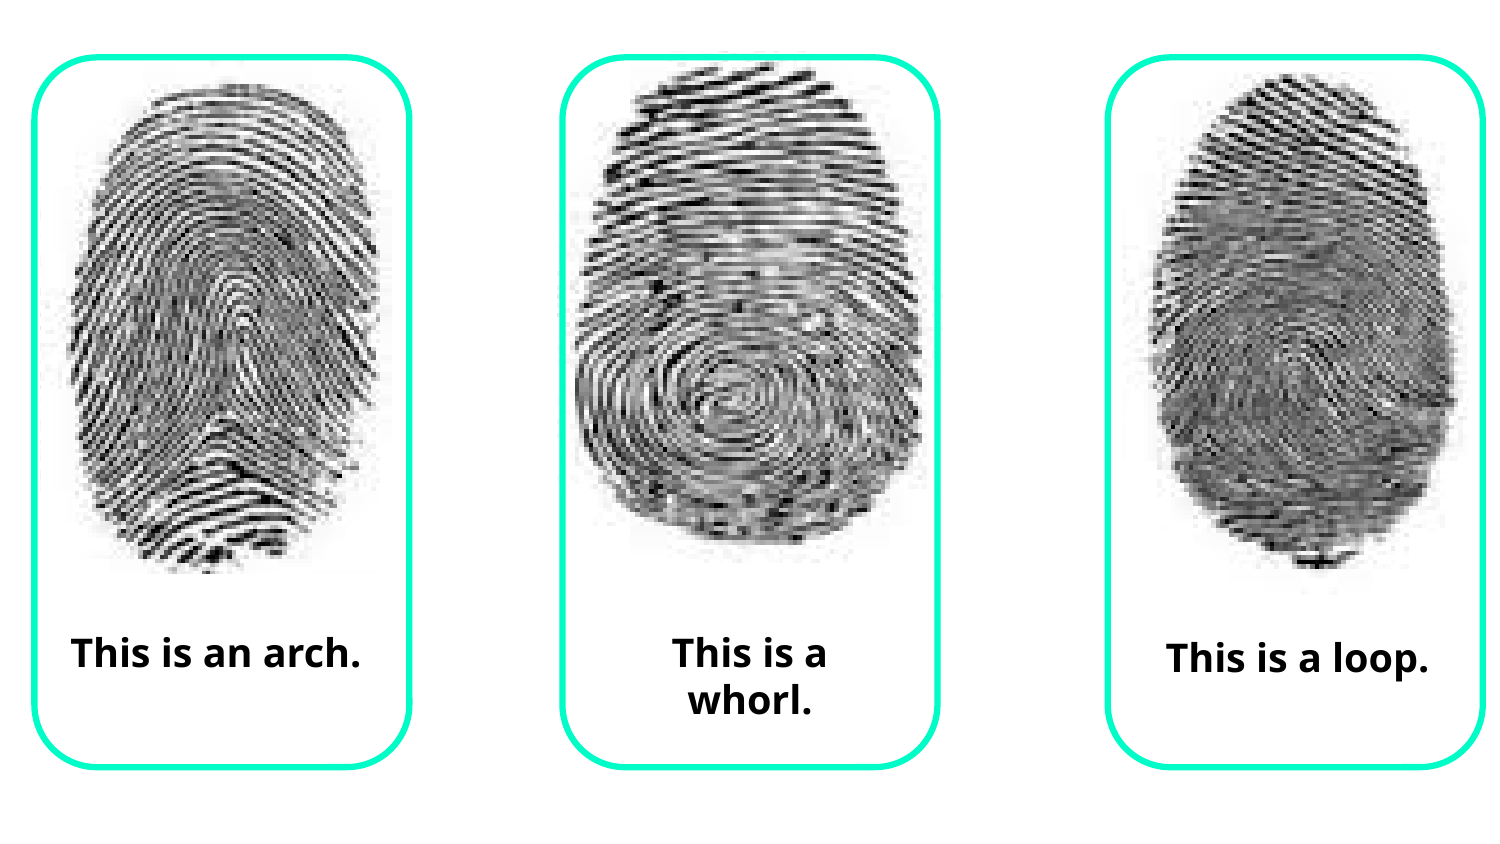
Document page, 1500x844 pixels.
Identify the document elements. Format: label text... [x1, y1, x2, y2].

text_box This is an arch. [40, 612, 393, 687]
text_box [34, 82, 410, 768]
text_box [1107, 87, 1483, 768]
text_box This is a loop. [1125, 617, 1471, 682]
picture [556, 51, 944, 575]
text_box [1131, 57, 1460, 71]
text_box This is a whorl. [594, 612, 906, 687]
picture [39, 51, 393, 575]
text_box [562, 584, 938, 768]
picture [1122, 72, 1469, 596]
